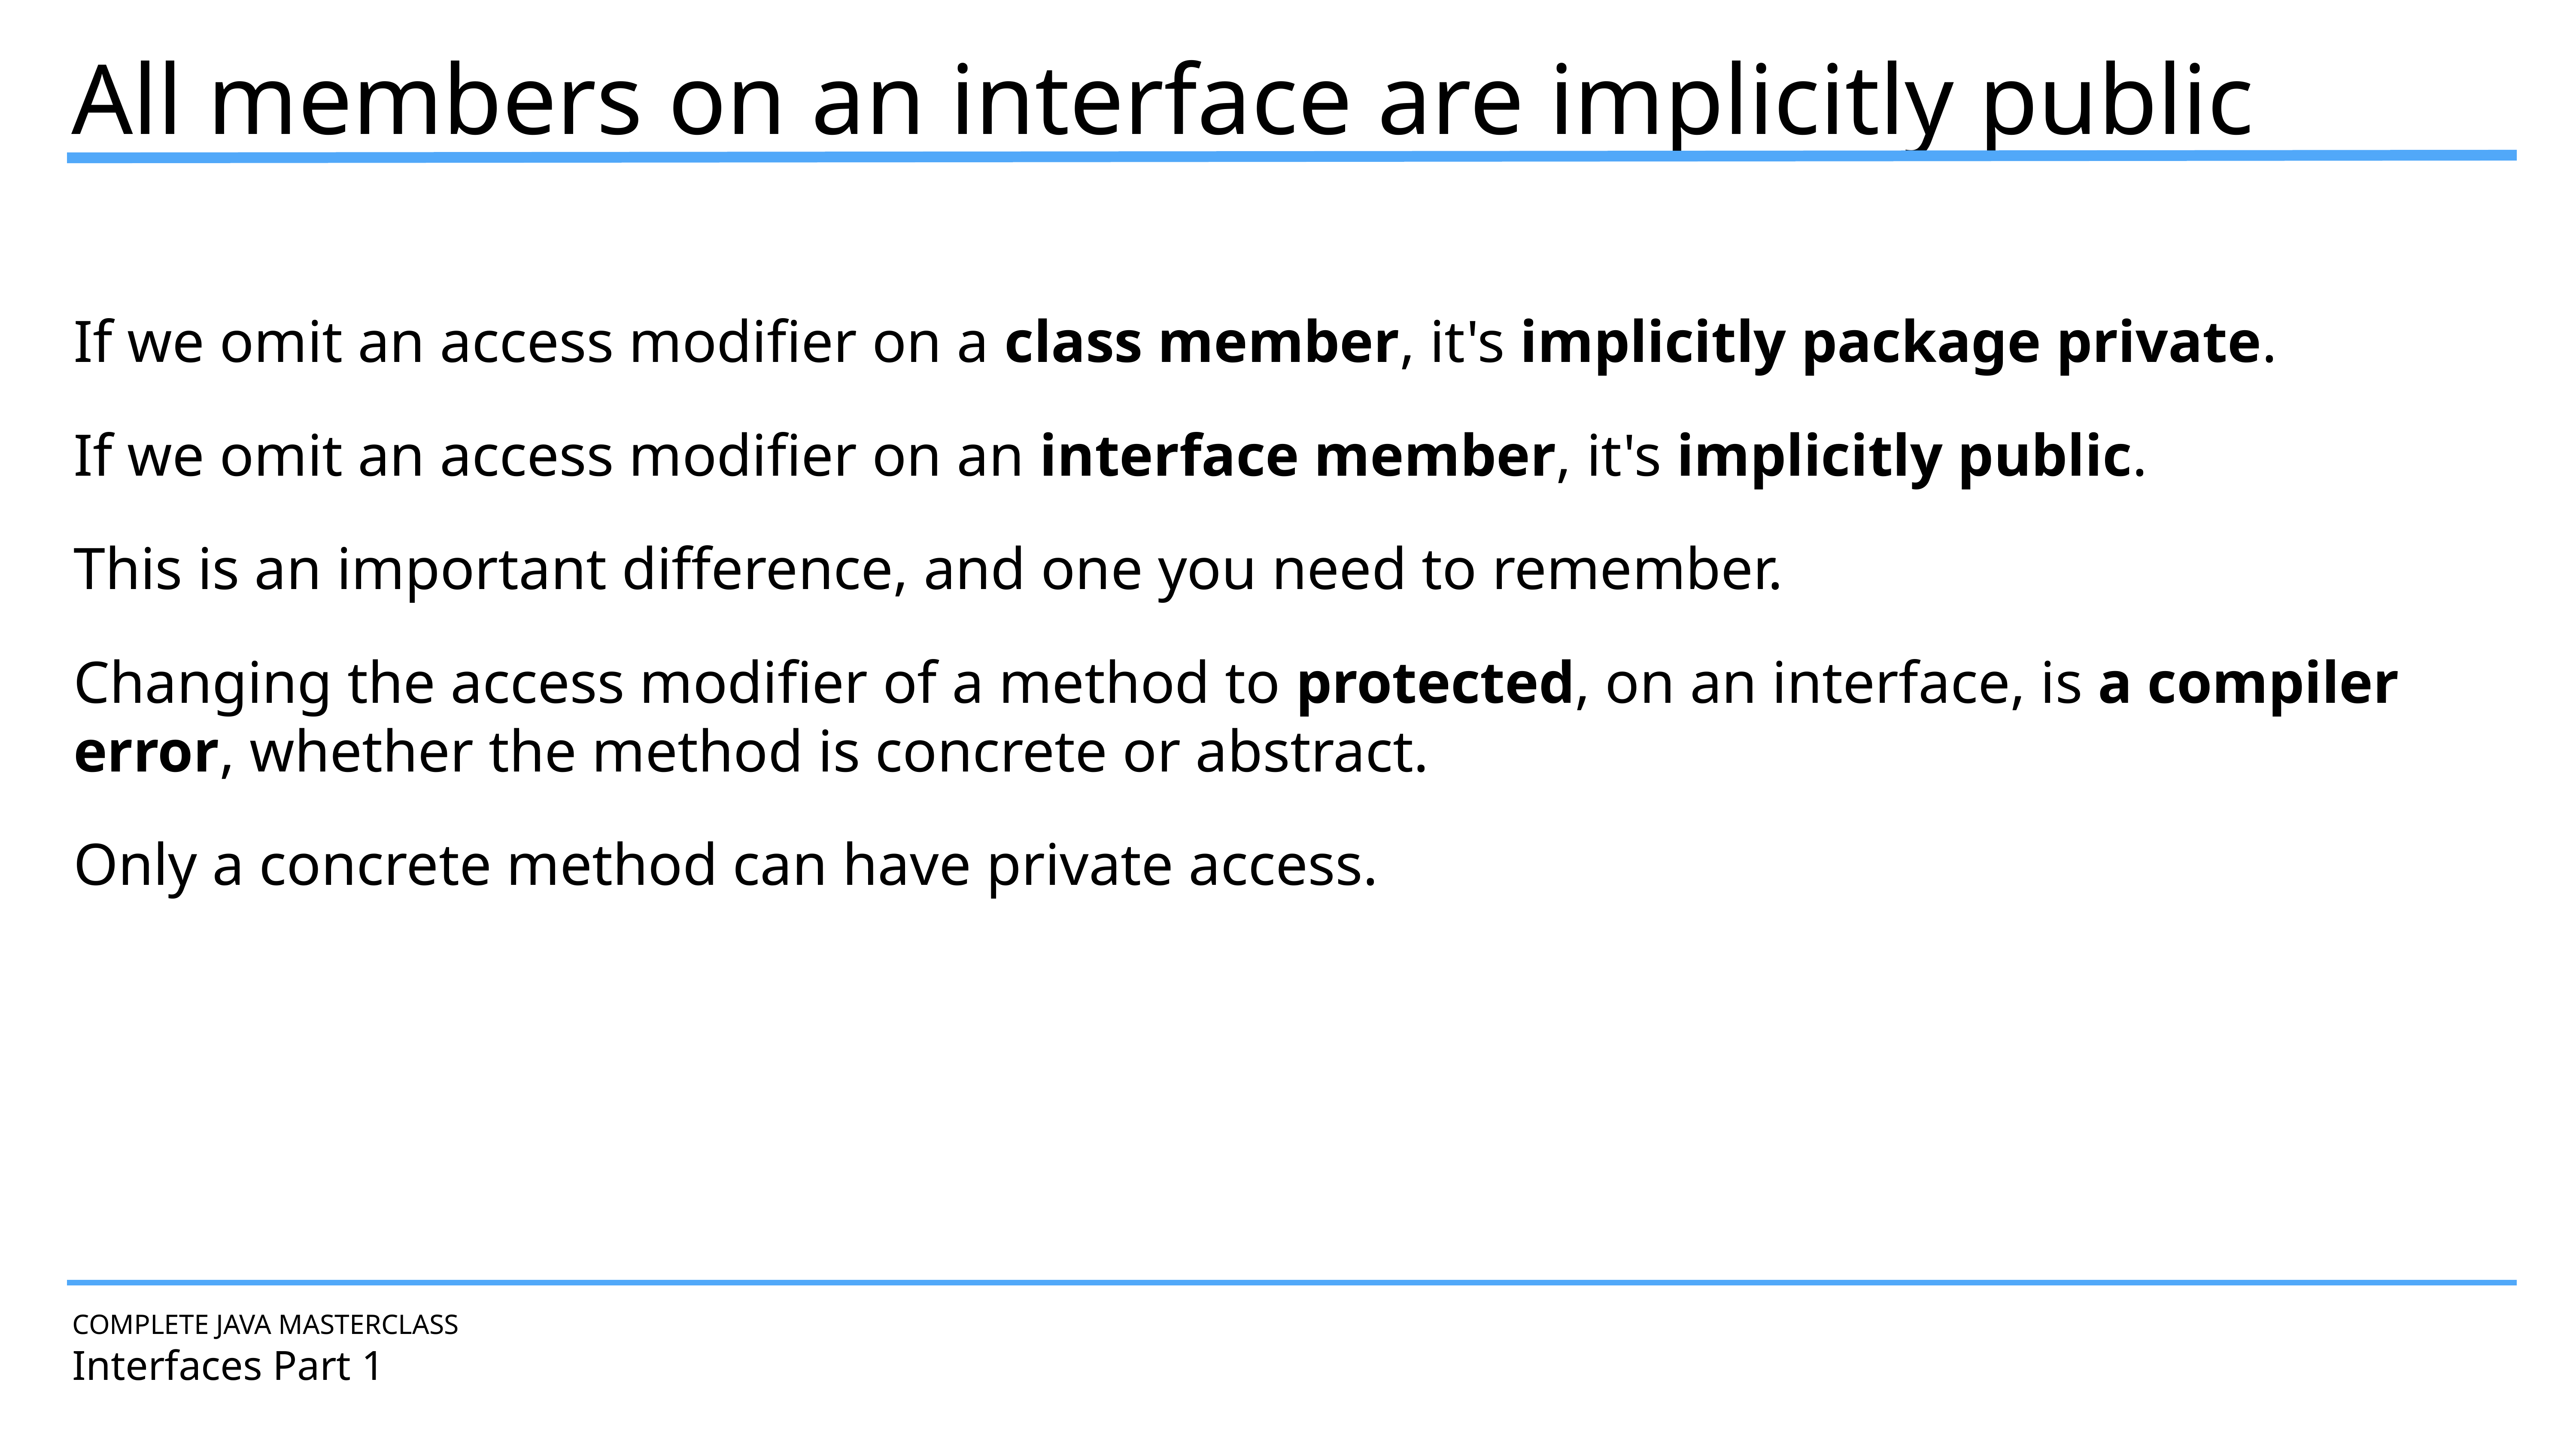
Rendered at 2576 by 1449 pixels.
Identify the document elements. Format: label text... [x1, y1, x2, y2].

text_box If we omit an access modifier on a class member, it's implicitly package private. If we omit an access modifier on an interface member, it's implicitly public. This is an important difference, and one you need to remember. Changing the access modifier of a method to protected, on an interface, is a compiler error, whether the method is concrete or abstract. Only a concrete method can have private access. [67, 301, 2517, 1139]
text_box COMPLETE JAVA MASTERCLASS Interfaces Part 1 [67, 1302, 1195, 1394]
text_box All members on an interface are implicitly public [66, 32, 2260, 159]
